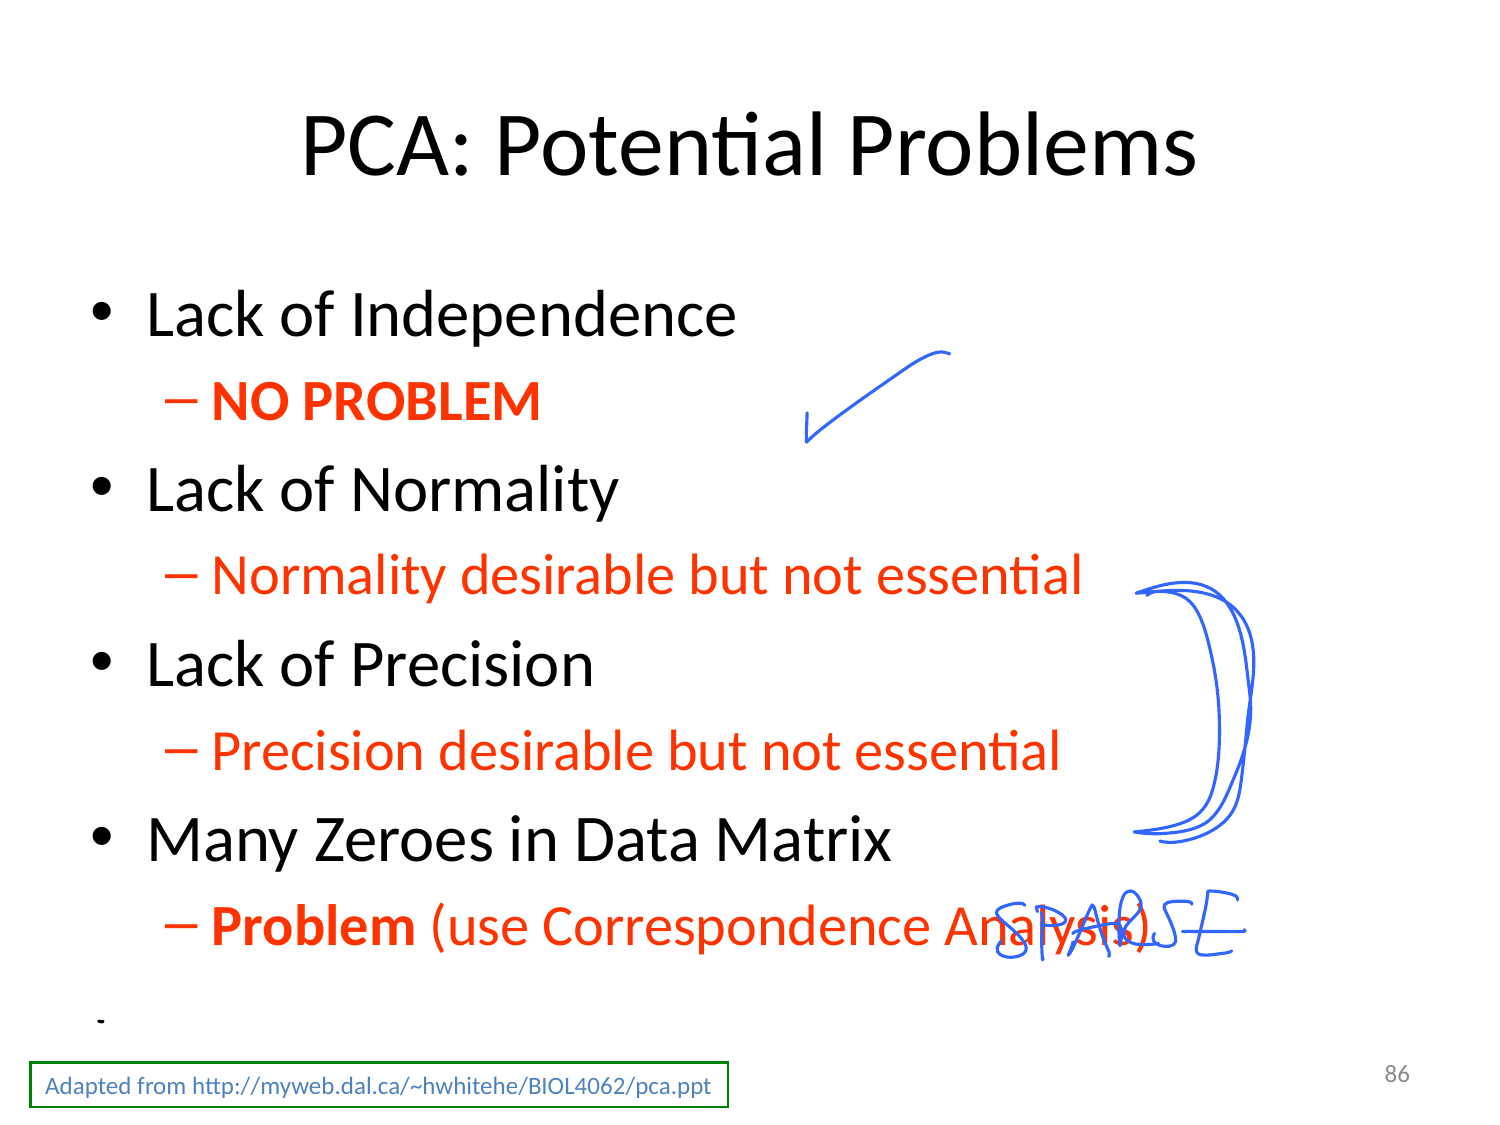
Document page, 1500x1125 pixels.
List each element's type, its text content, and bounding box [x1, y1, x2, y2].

footer [512, 1042, 988, 1103]
list Lack of Independence NO PROBLEM Lack of Normality Normality desirable but not essential Lack of Precision Precision desirable but not essential Many Zeroes in Data Matrix Problem (use Correspondence Analysis) [75, 262, 1425, 1005]
text_box Adapted from http://myweb.dal.ca/~hwhitehe/BIOL4062/pca.ppt [30, 1062, 728, 1108]
slide_number 86 [1074, 1042, 1425, 1103]
title PCA: Potential Problems [75, 45, 1425, 233]
